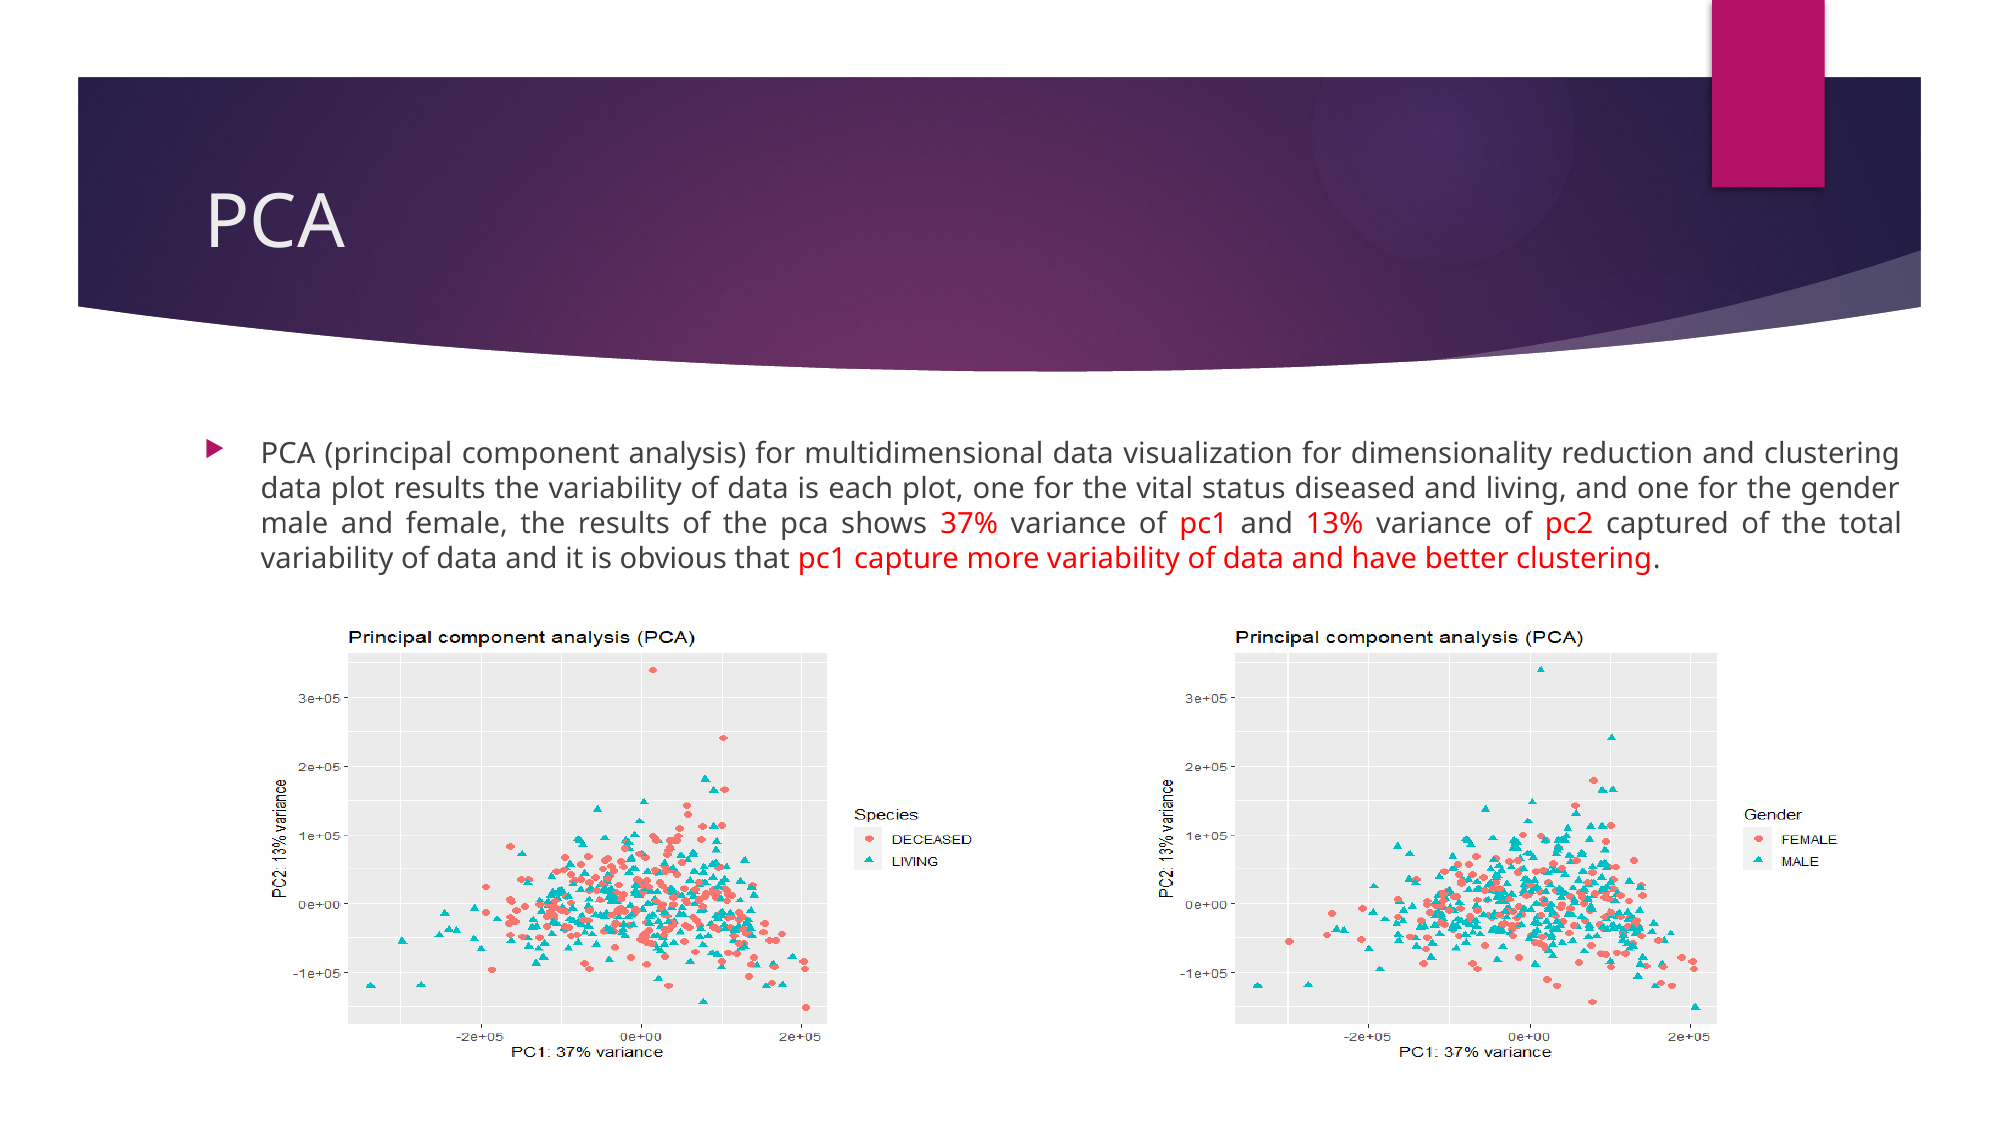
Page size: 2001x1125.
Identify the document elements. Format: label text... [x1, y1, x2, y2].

list PCA (principal component analysis) for multidimensional data visualization for dimensionality reduction and clustering data plot results the variability of data is each plot, one for the vital status diseased and living, and one for the gender male and female, the results of the pca shows 37% variance of pc1 and 13% variance of pc2 captured of the total variability of data and it is obvious that pc1 capture more variability of data and have better clustering. [189, 427, 1918, 621]
picture [189, 622, 1942, 1066]
title PCA [189, 159, 1627, 276]
